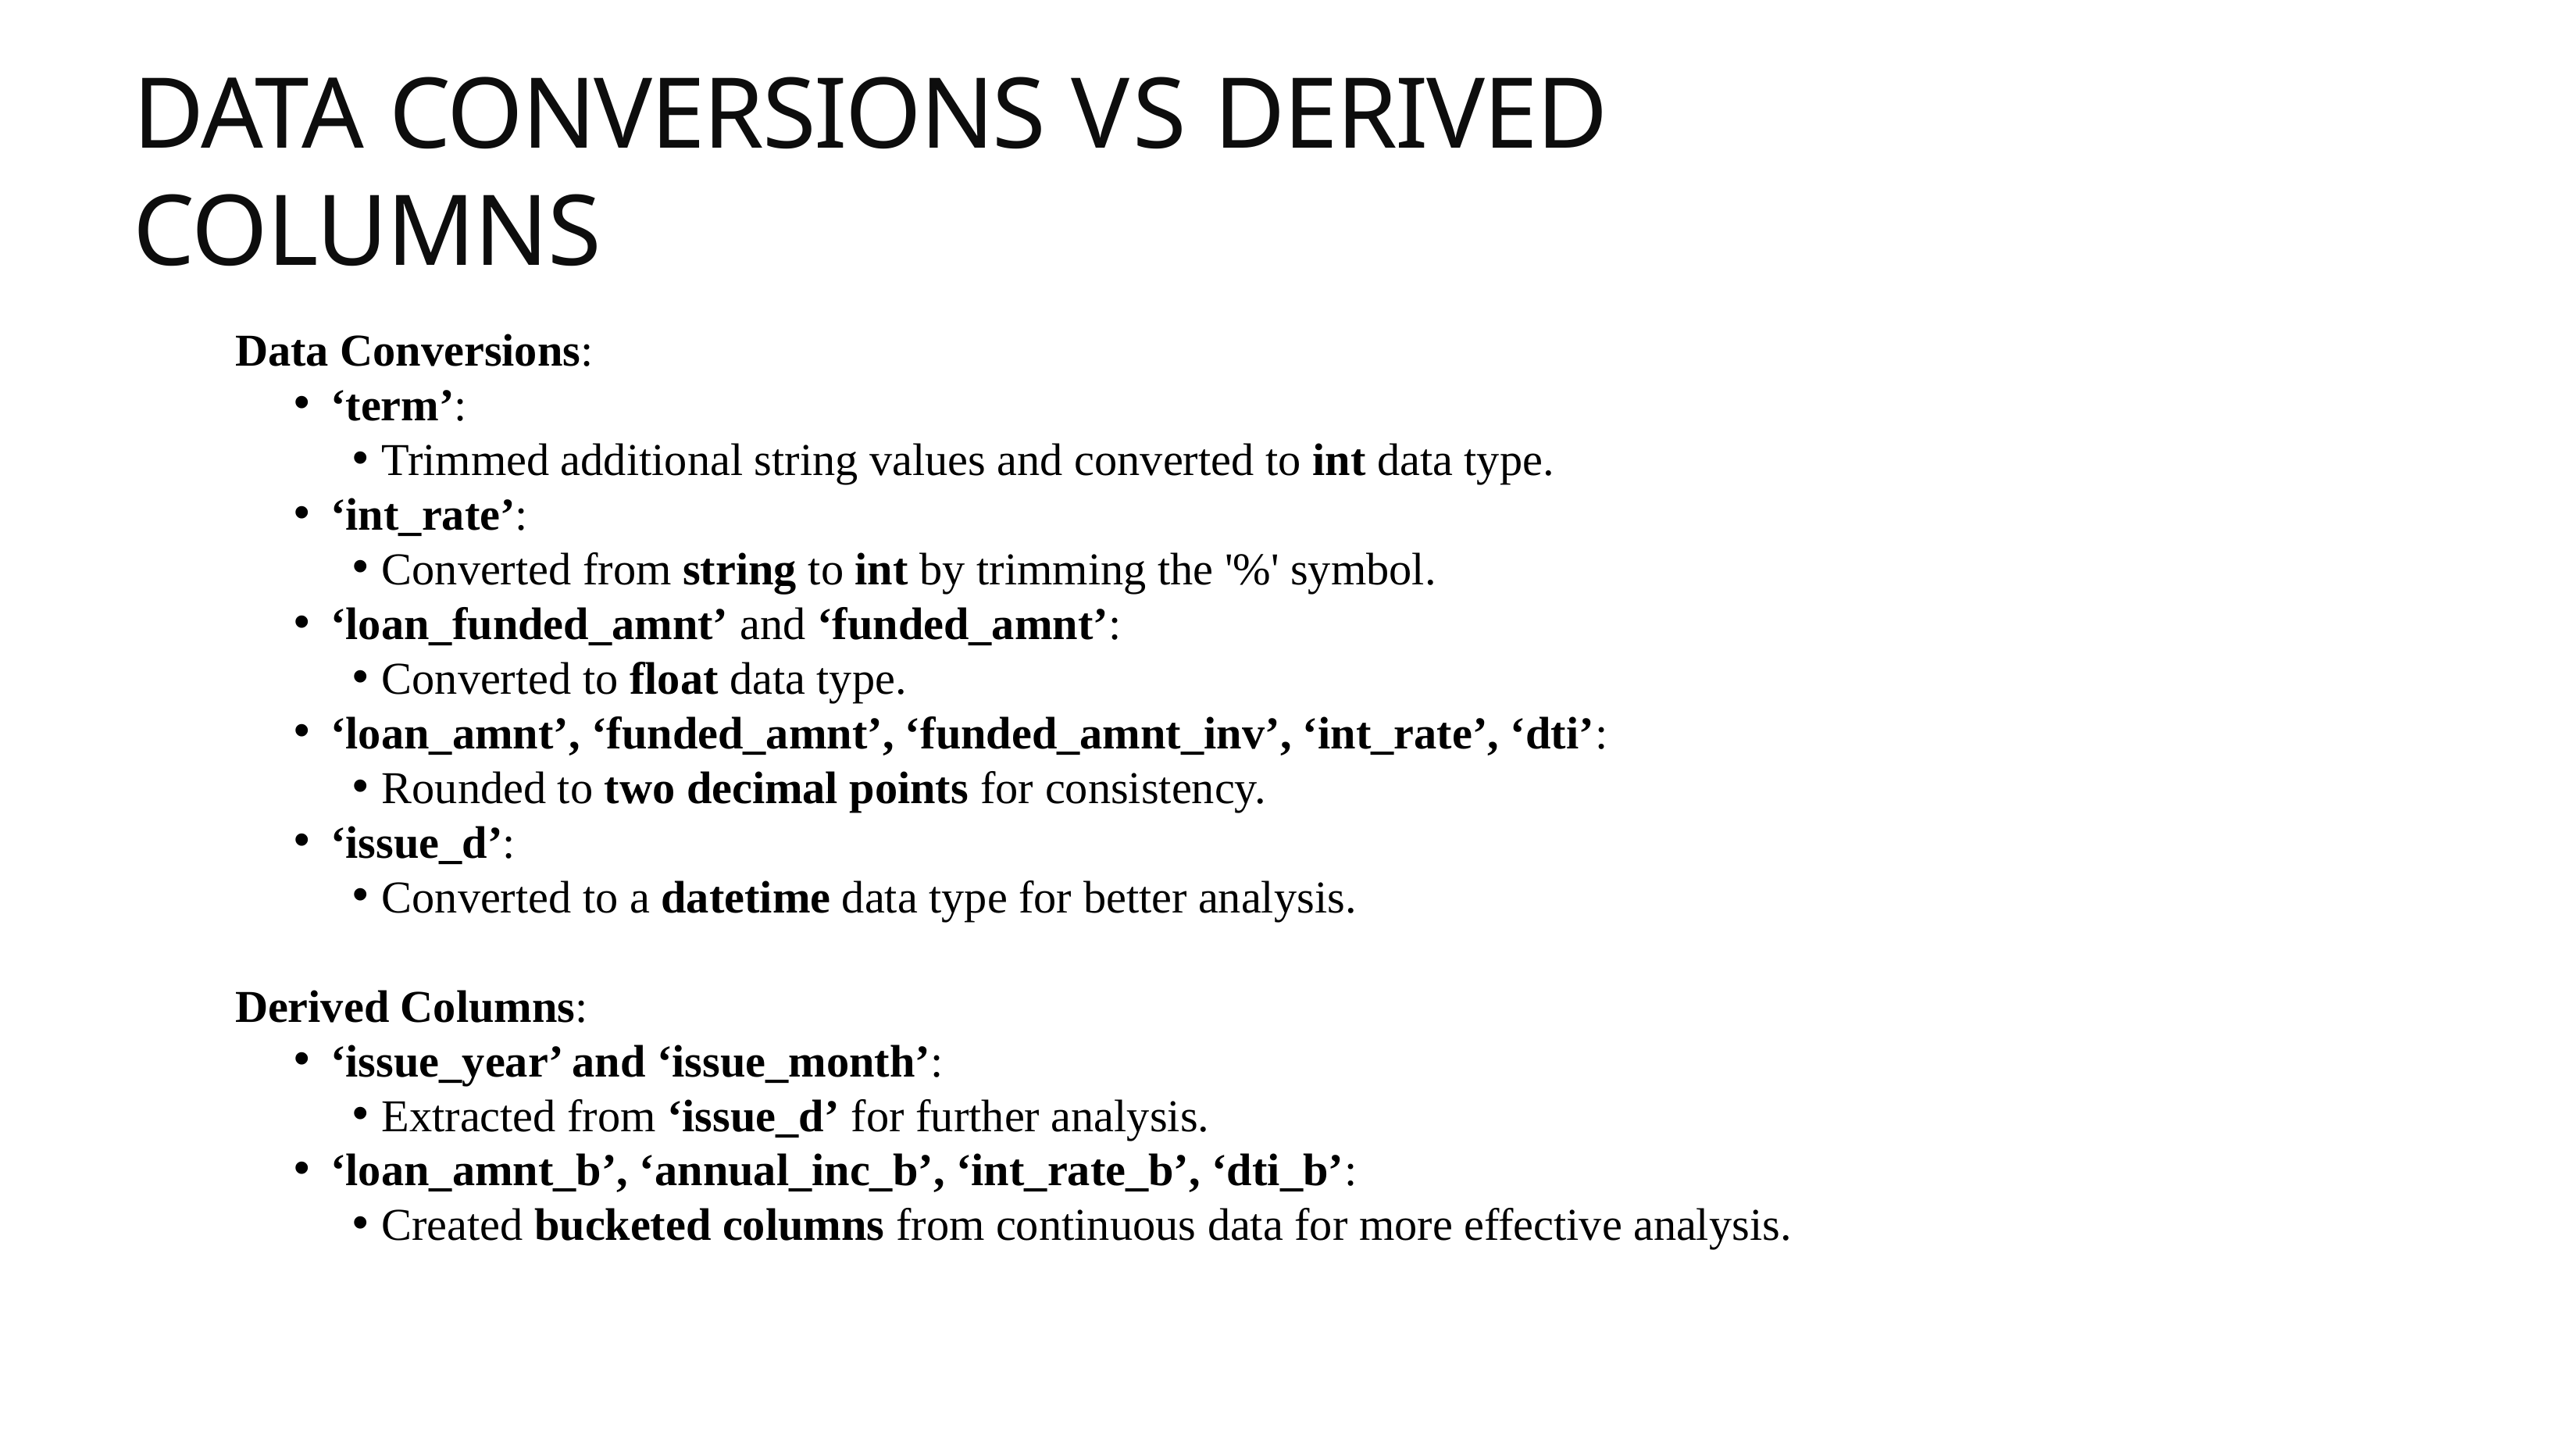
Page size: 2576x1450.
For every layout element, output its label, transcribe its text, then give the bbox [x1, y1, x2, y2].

title Data Conversions vs Derived Columns [130, 45, 2052, 289]
text_box Data Conversions: ‘term’: Trimmed additional string values and converted to int data type. ‘int_rate’: Converted from string to int by trimming the '%' symbol. ‘loan_funded_amnt’ and ‘funded_amnt’: Converted to float data type. ‘loan_amnt’, ‘funded_amnt’, ‘funded_amnt_inv’, ‘int_rate’, ‘dti’: Rounded to two decimal points for consistency. ‘issue_d’: Converted to a datetime data type for better analysis. Derived Columns: ‘issue_year’ and ‘issue_month’: Extracted from ‘issue_d’ for further analysis. ‘loan_amnt_b’, ‘annual_inc_b’, ‘int_rate_b’, ‘dti_b’: Created bucketed columns from continuous data for more effective analysis. [223, 314, 2103, 1255]
